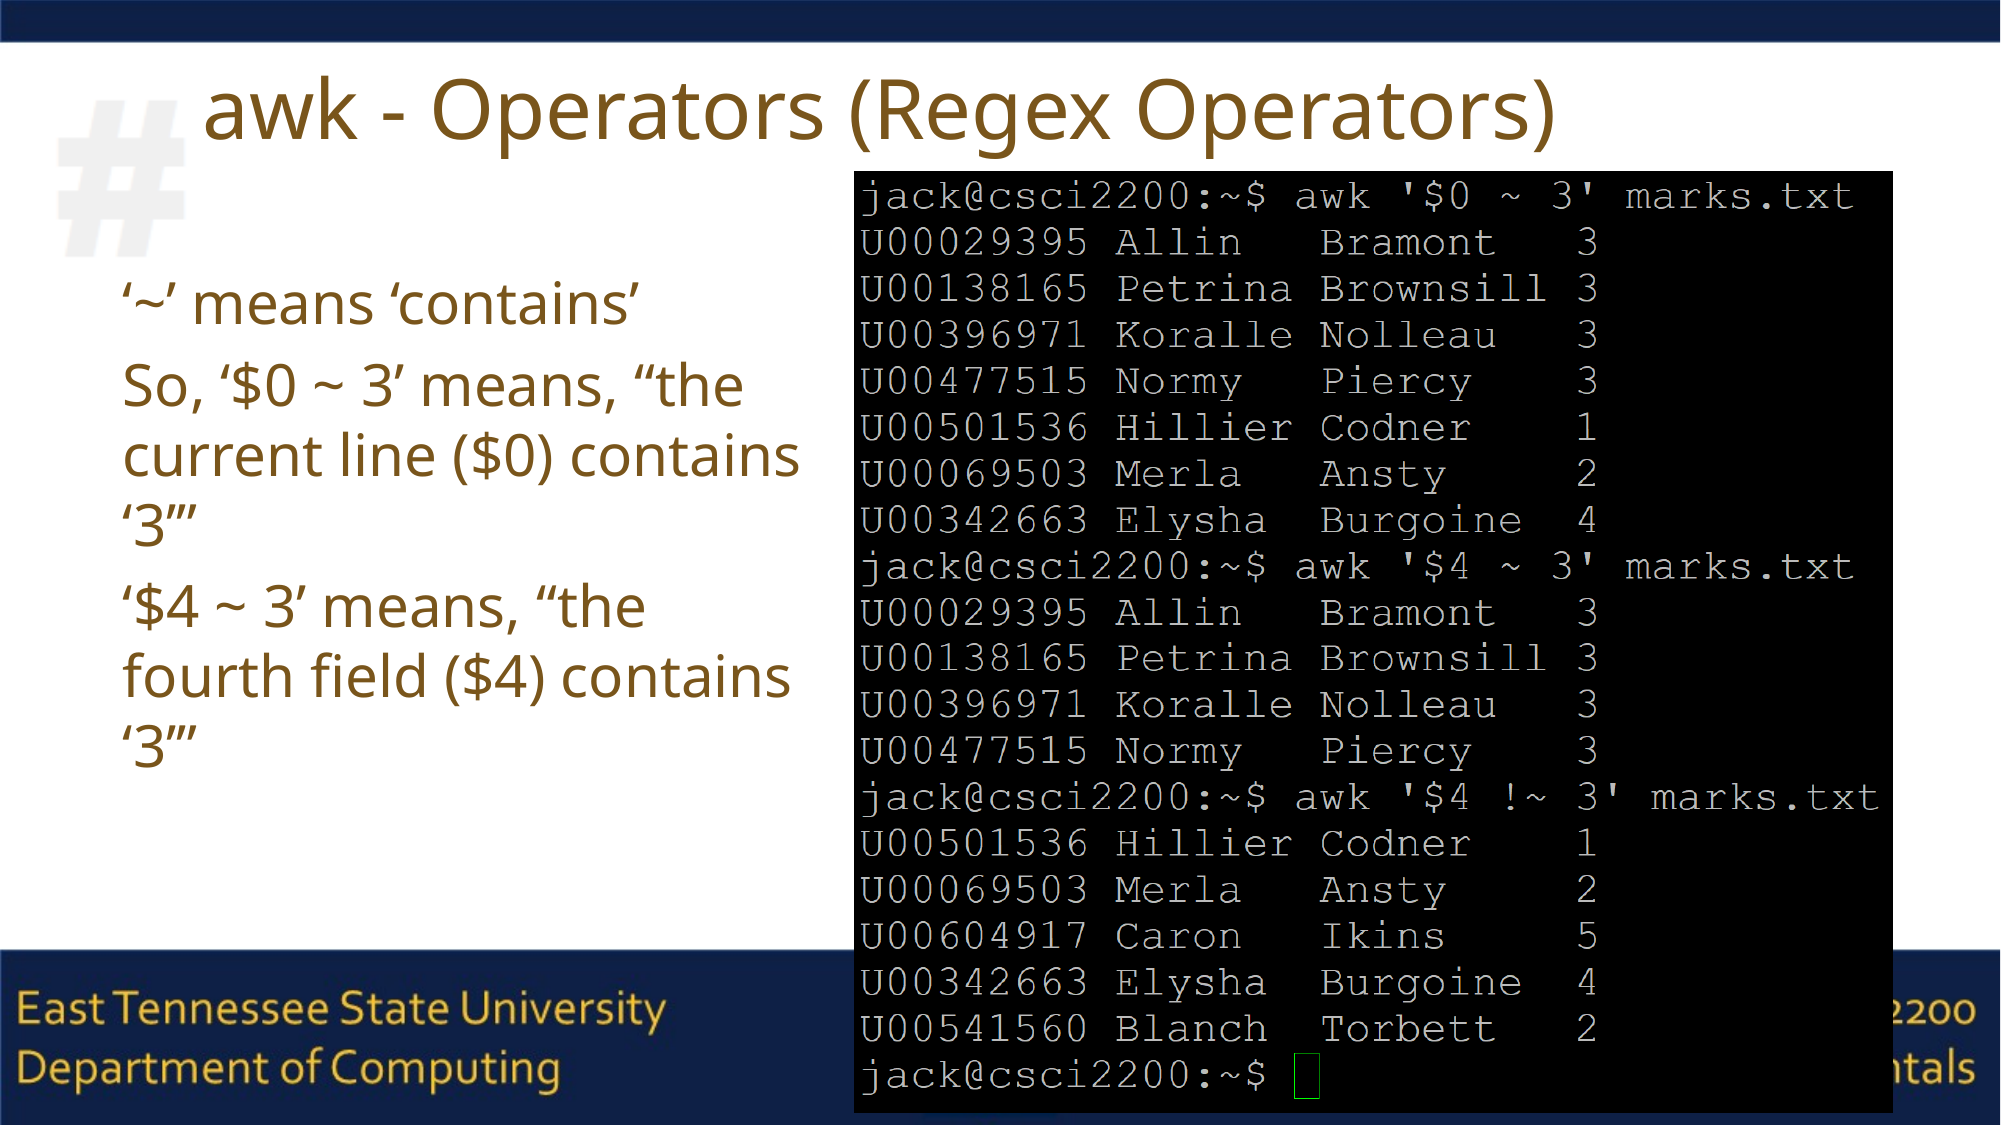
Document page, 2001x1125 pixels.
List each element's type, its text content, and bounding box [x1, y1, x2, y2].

list ‘~’ means ‘contains’ So, ‘$0 ~ 3’ means, “the current line ($0) contains ‘3’” ‘$4 ~ 3’ means, “the fourth field ($4) contains ‘3’” [107, 258, 827, 907]
title awk - Operators (Regex Operators) [187, 41, 1613, 172]
picture [0, 0, 2001, 1125]
